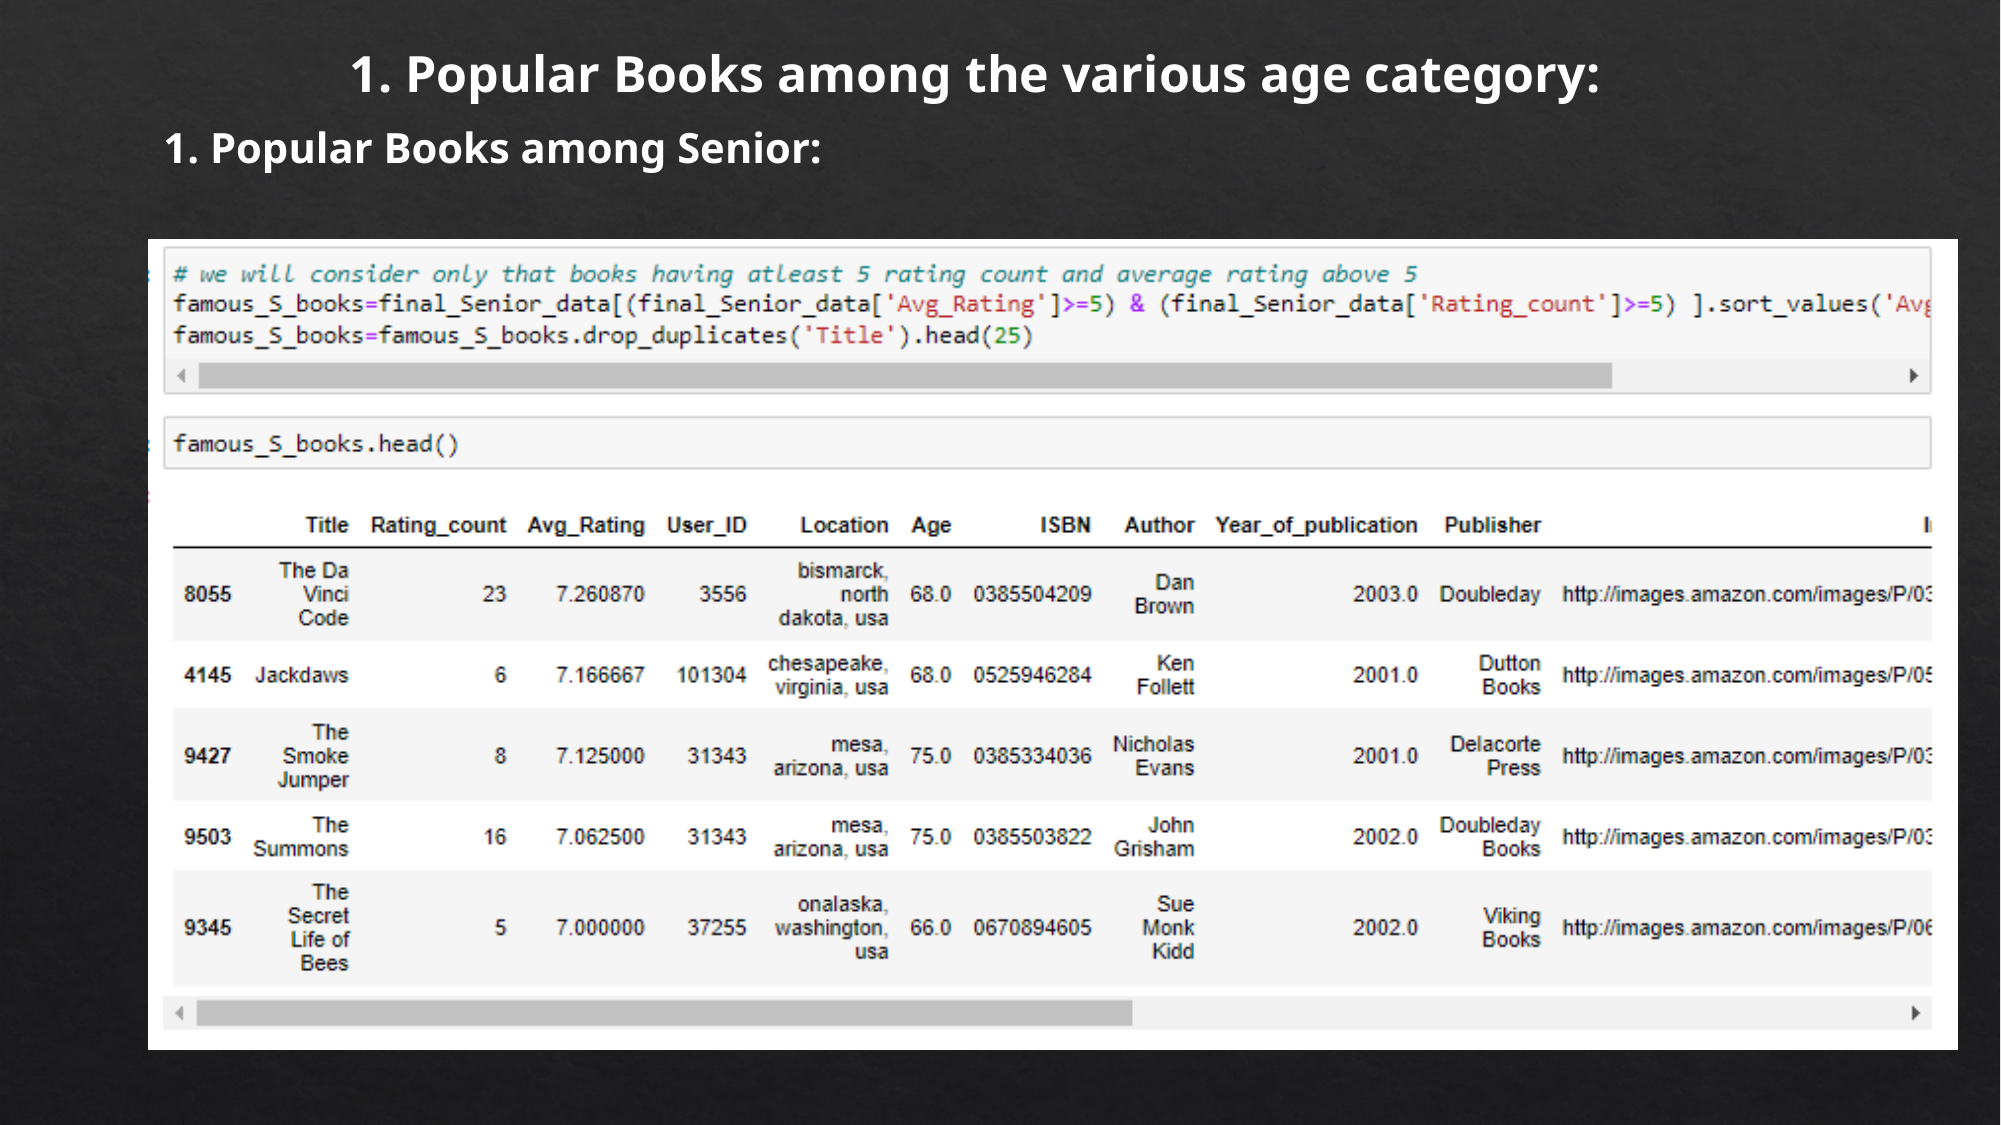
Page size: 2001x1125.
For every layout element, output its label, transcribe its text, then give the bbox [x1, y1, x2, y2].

picture [148, 238, 1958, 1051]
text_box 1. Popular Books among Senior: [148, 113, 963, 179]
text_box 1. Popular Books among the various age category: [334, 34, 1781, 110]
